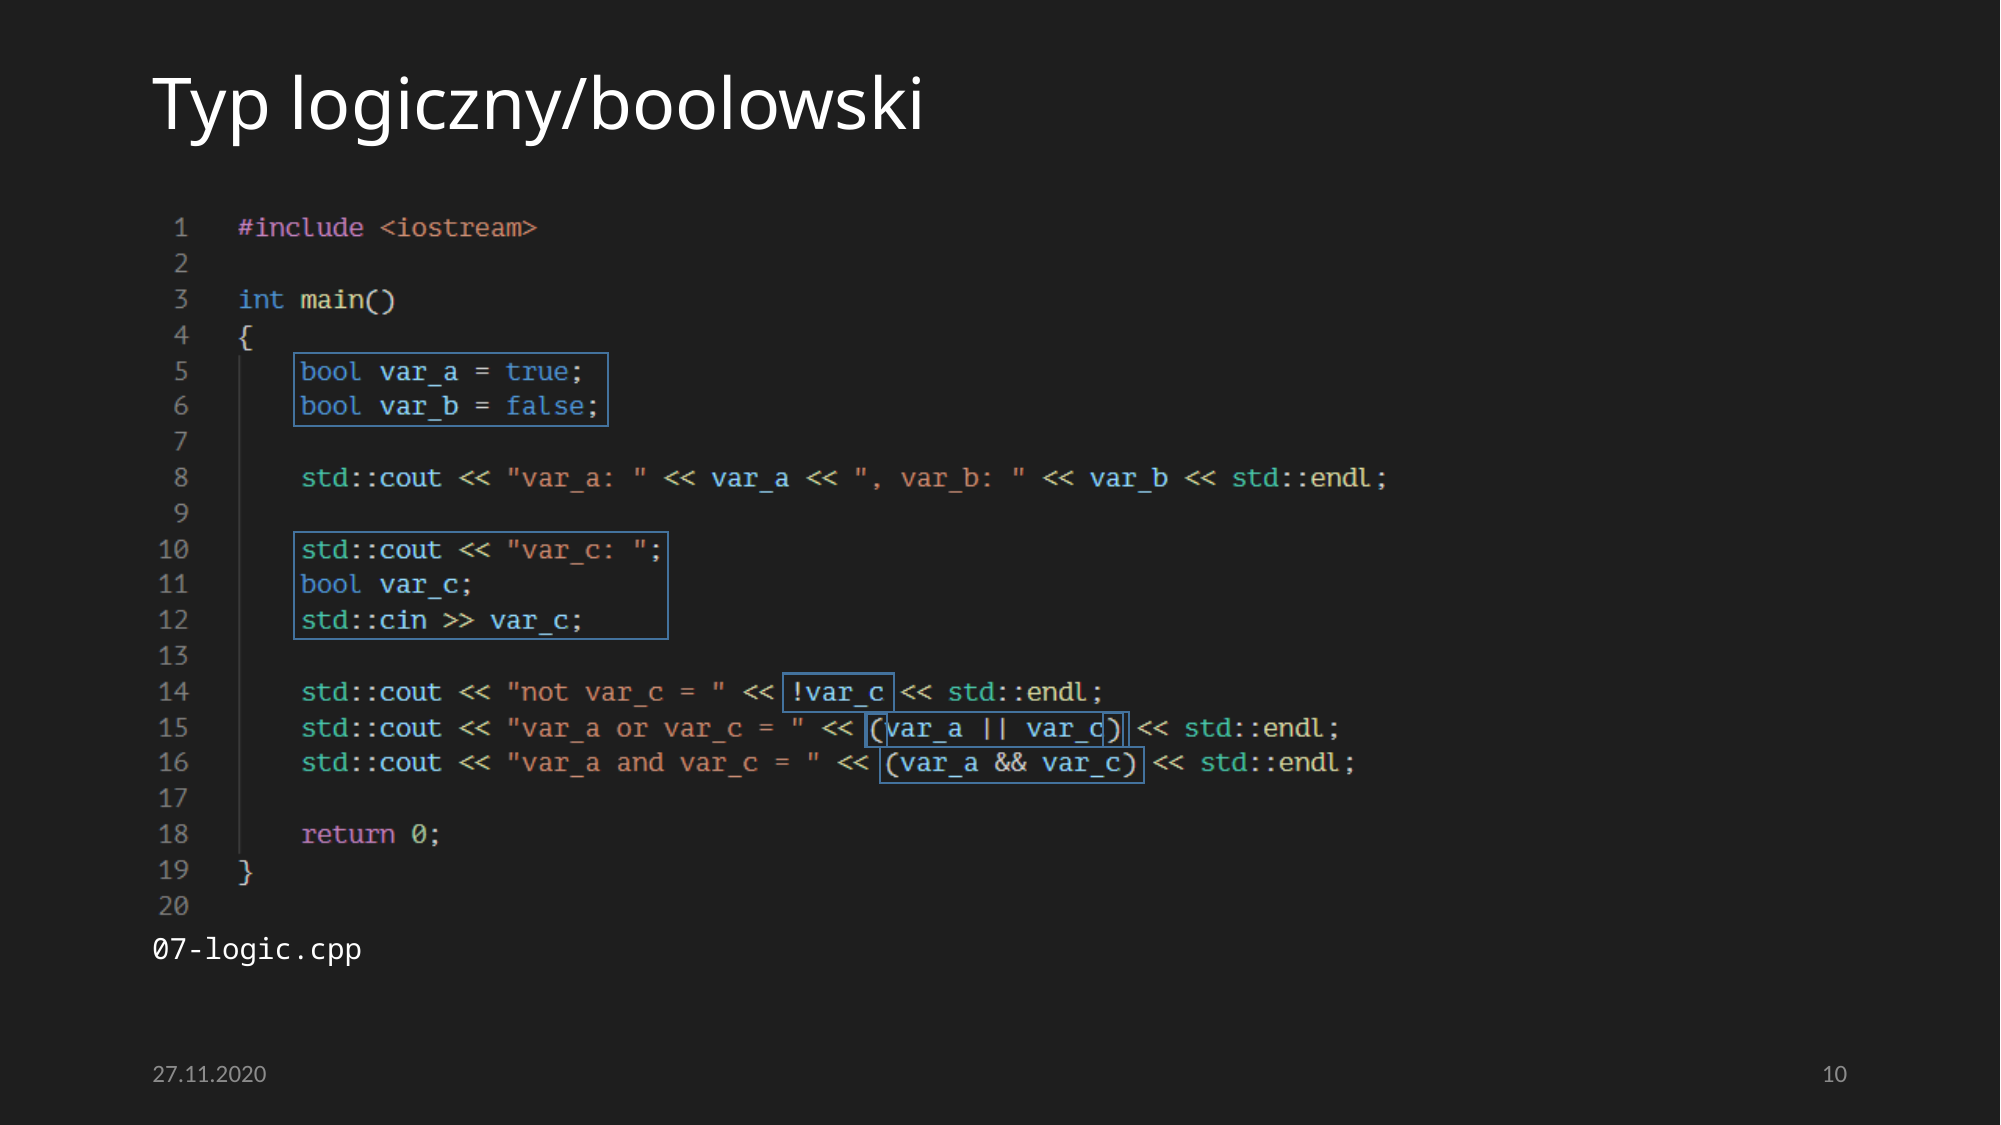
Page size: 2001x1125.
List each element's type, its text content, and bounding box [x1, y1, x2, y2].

title Typ logiczny/boolowski [137, 59, 1863, 153]
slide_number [137, 1042, 588, 1103]
slide_number 10 [1412, 1042, 1863, 1103]
text_box 07-logic.cpp [137, 923, 516, 973]
picture [137, 210, 1507, 923]
